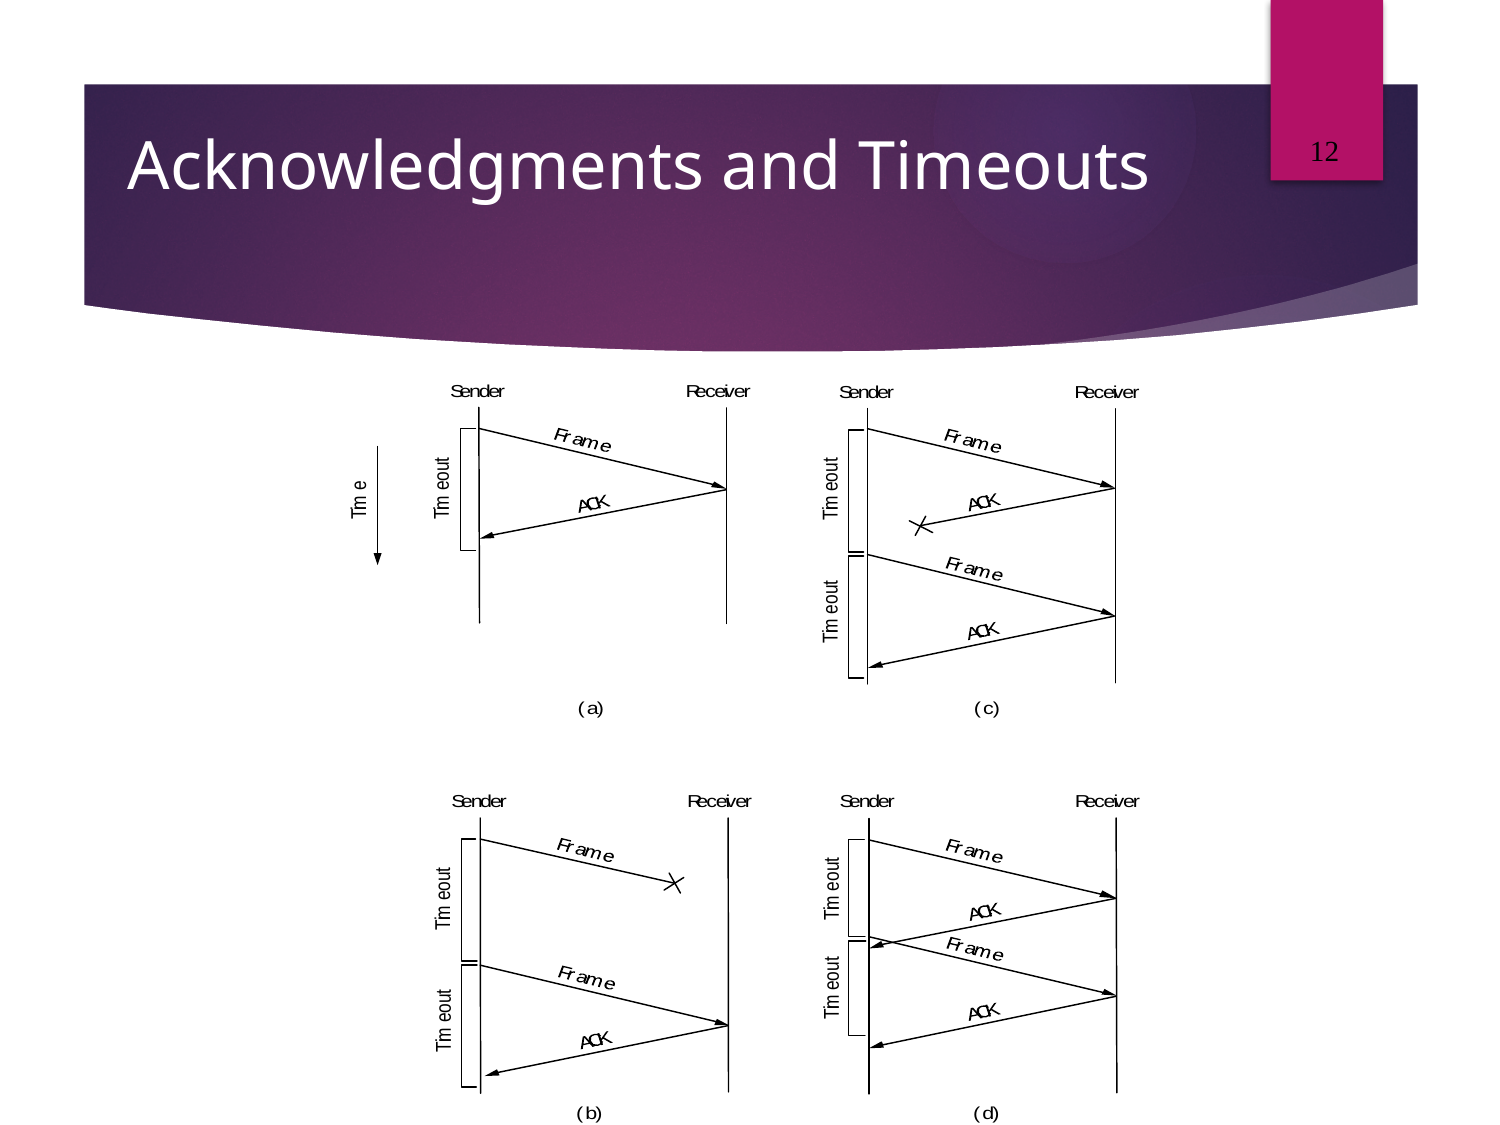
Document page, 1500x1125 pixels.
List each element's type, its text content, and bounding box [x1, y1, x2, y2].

title Acknowledgments and Timeouts [112, 99, 1388, 226]
picture [343, 379, 1157, 1125]
slide_number 12 [1259, 48, 1390, 175]
